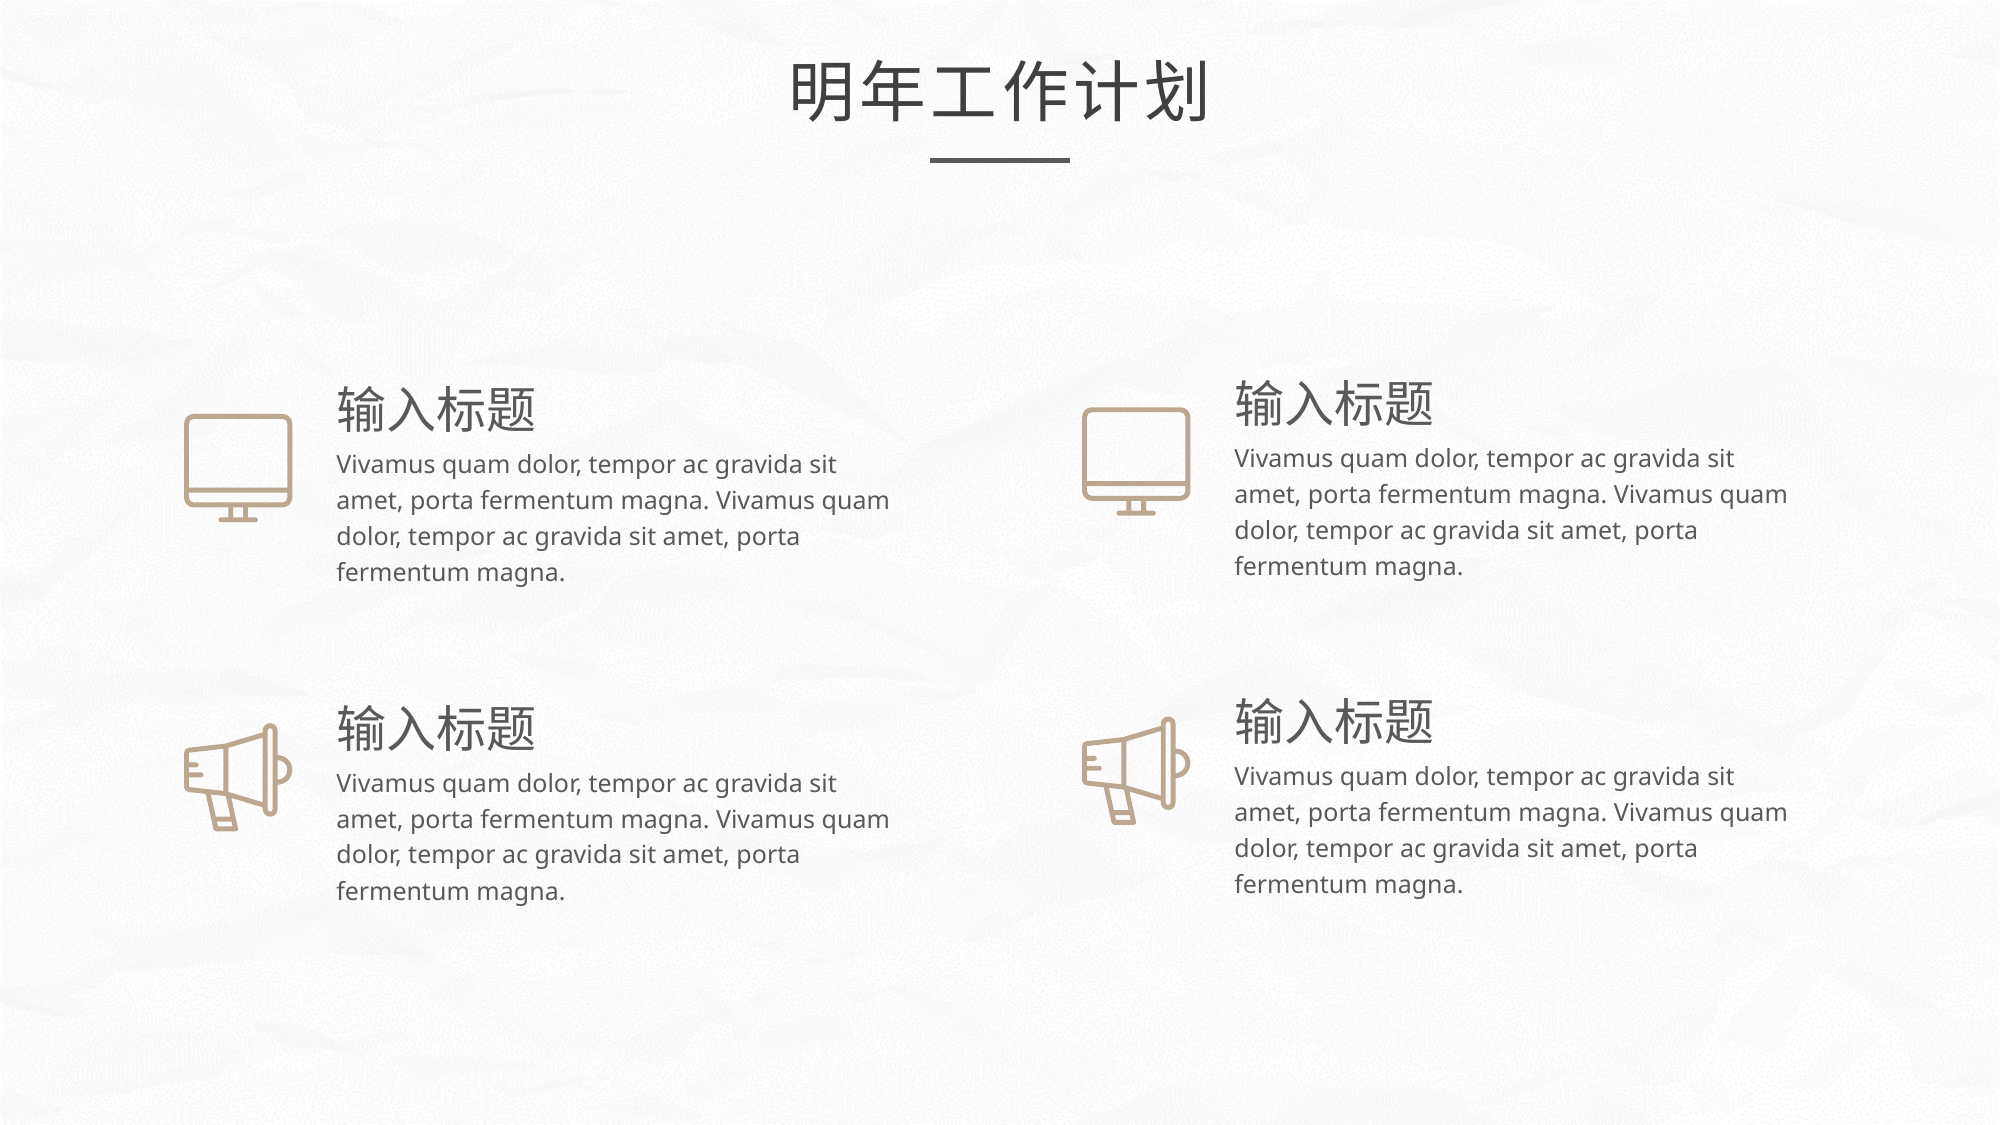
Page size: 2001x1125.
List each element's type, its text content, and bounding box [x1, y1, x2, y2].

text_box [184, 413, 293, 523]
text_box 输入标题 [321, 677, 924, 753]
text_box Vivamus quam dolor, tempor ac gravida sit amet, porta fermentum magna. Vivamus quam dolor, tempor ac gravida sit amet, porta fermentum magna. [321, 435, 924, 594]
text_box [1082, 407, 1191, 516]
text_box 输入标题 [321, 359, 924, 435]
text_box 输入标题 [1219, 352, 1822, 428]
text_box Vivamus quam dolor, tempor ac gravida sit amet, porta fermentum magna. Vivamus quam dolor, tempor ac gravida sit amet, porta fermentum magna. [321, 753, 924, 913]
text_box 输入标题 [1219, 671, 1822, 747]
text_box [1082, 716, 1191, 825]
text_box Vivamus quam dolor, tempor ac gravida sit amet, porta fermentum magna. Vivamus quam dolor, tempor ac gravida sit amet, porta fermentum magna. [1219, 428, 1822, 588]
text_box 明年工作计划 [717, 44, 1283, 136]
text_box [184, 723, 293, 832]
text_box Vivamus quam dolor, tempor ac gravida sit amet, porta fermentum magna. Vivamus quam dolor, tempor ac gravida sit amet, porta fermentum magna. [1219, 747, 1822, 906]
